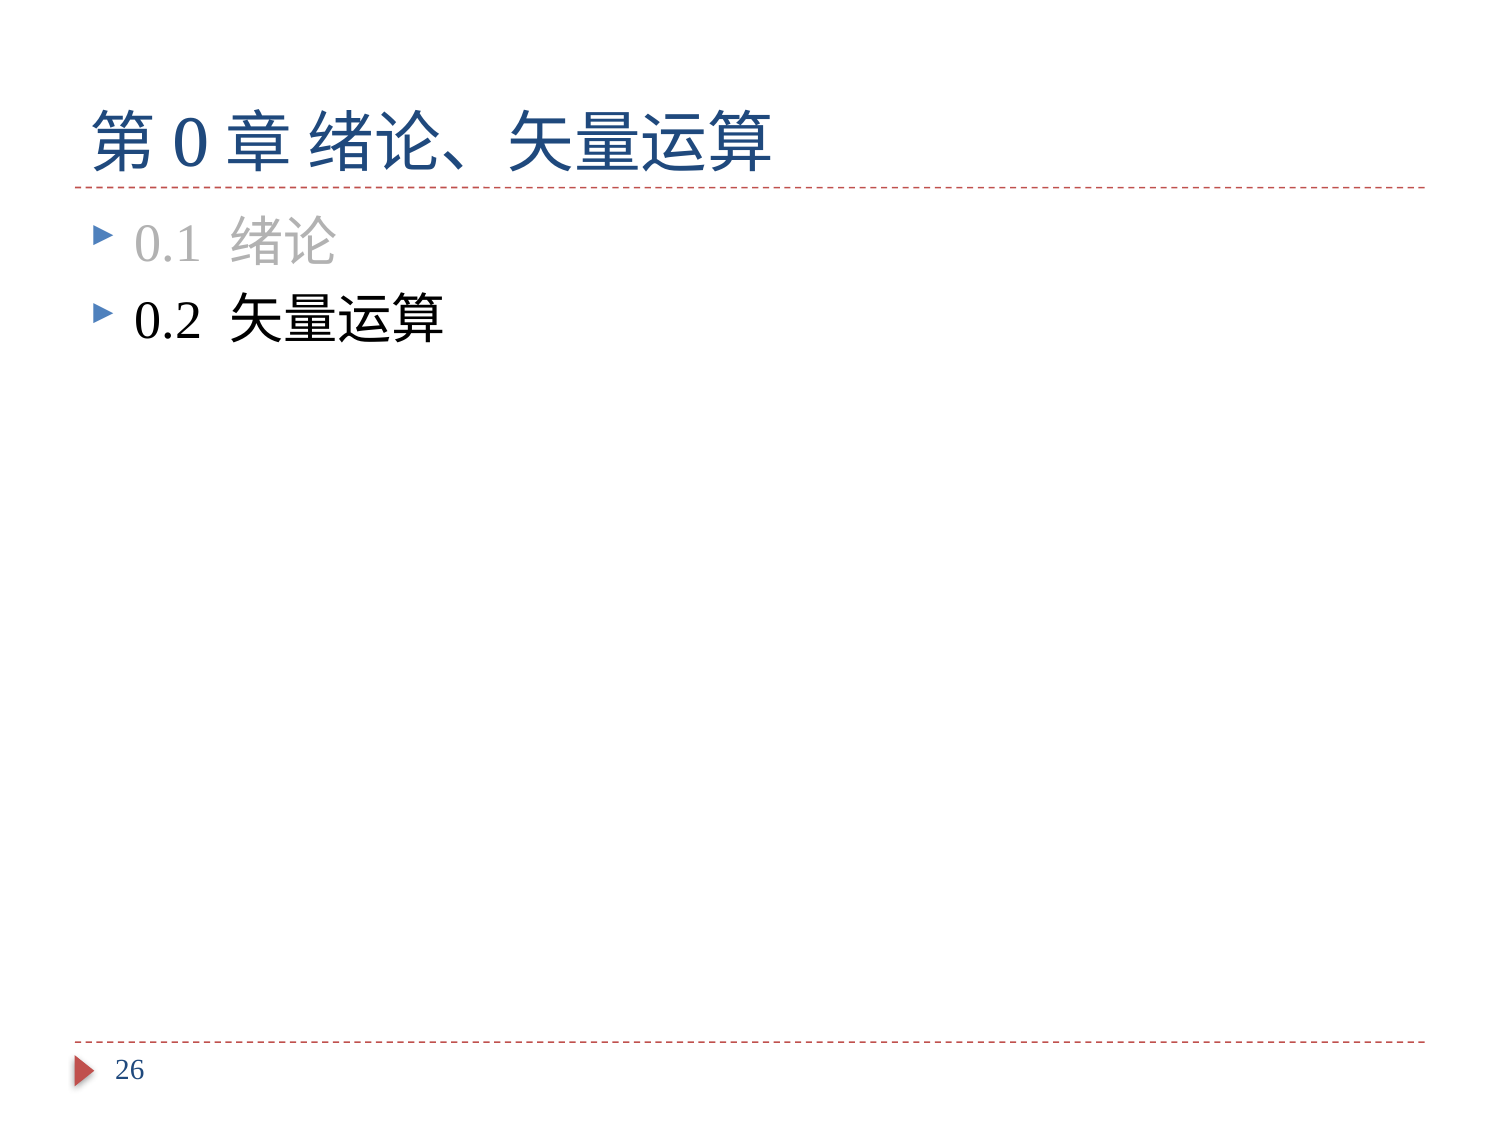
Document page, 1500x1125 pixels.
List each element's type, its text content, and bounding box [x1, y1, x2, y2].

list 0.1 绪论 0.2 矢量运算 [75, 200, 1425, 1010]
slide_number 26 [100, 1042, 426, 1103]
title 第0章 绪论、矢量运算 [75, 24, 1425, 188]
